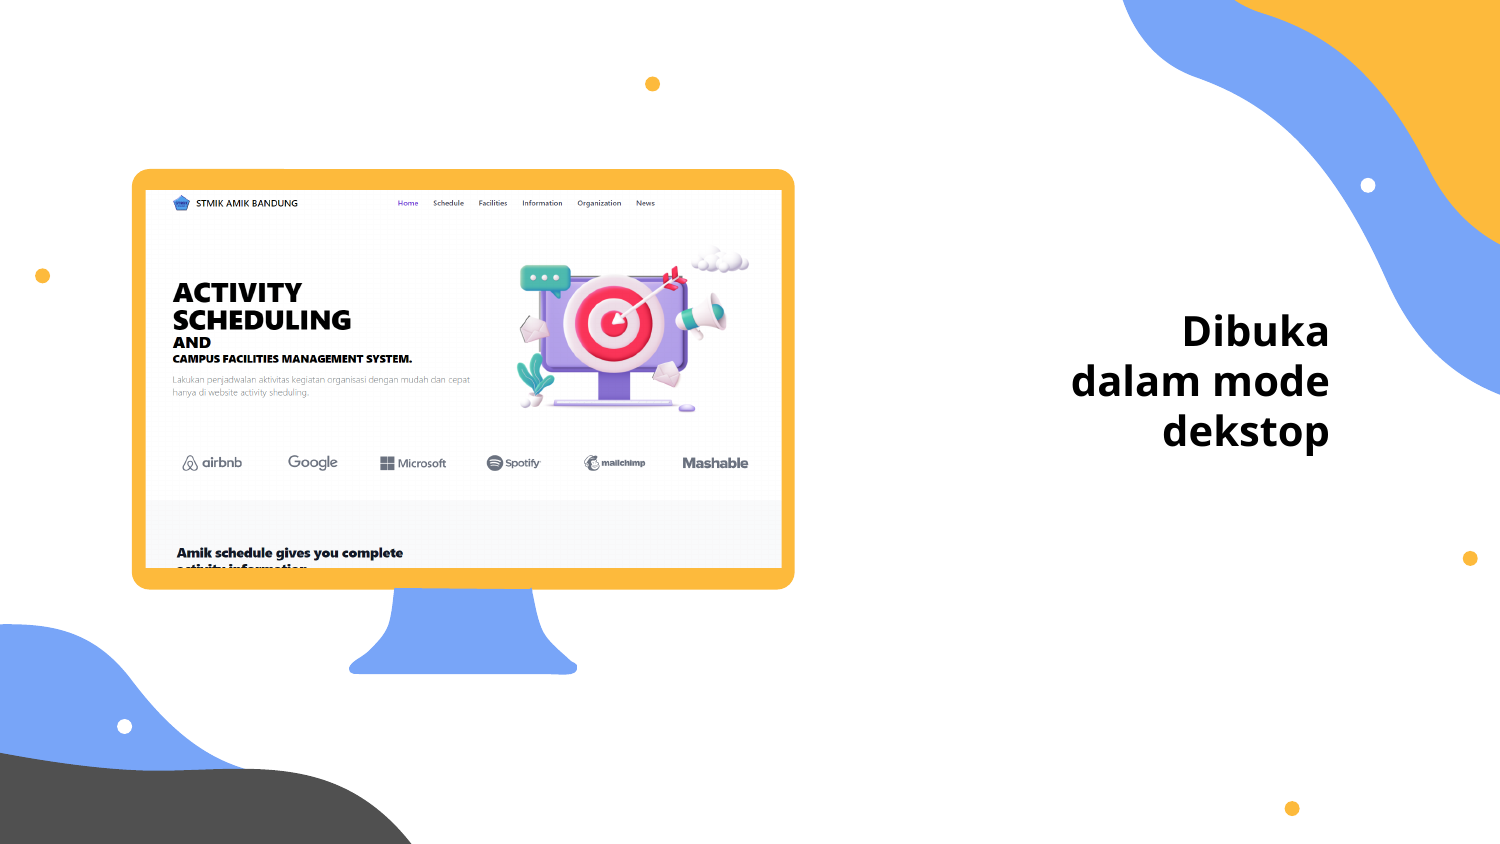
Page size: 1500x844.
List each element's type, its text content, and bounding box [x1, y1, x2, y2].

picture [145, 189, 782, 568]
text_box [133, 170, 794, 674]
title Dibuka dalam mode dekstop [1028, 342, 1346, 417]
